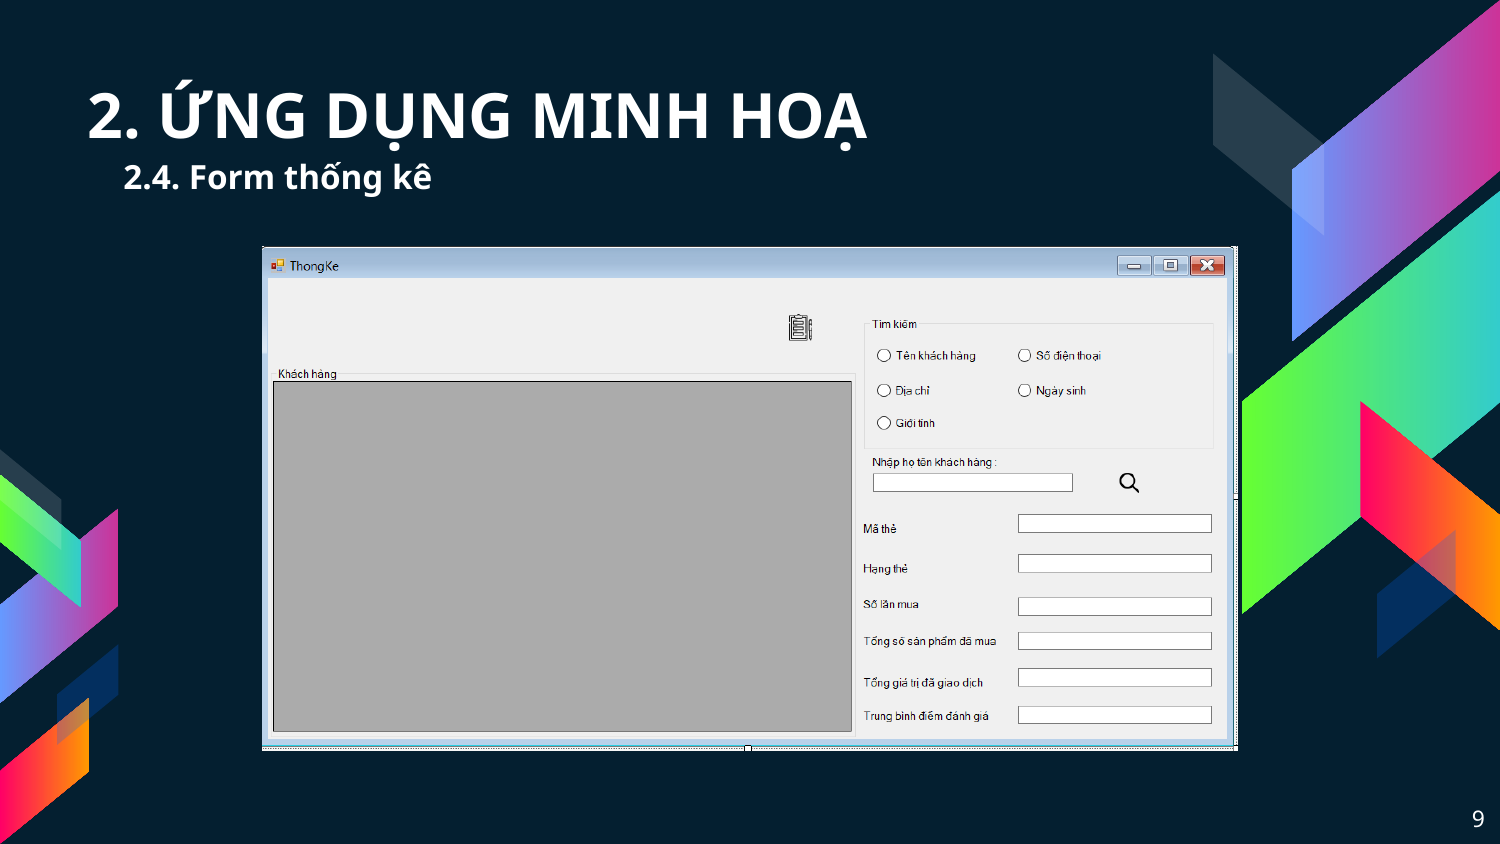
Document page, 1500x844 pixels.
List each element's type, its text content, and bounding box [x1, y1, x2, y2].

text_box 2. ỨNG DỤNG MINH HOẠ [72, 62, 1053, 167]
slide_number 9 [1403, 789, 1500, 844]
list 2.4. Form thống kê [108, 141, 1348, 267]
picture [262, 245, 1238, 751]
